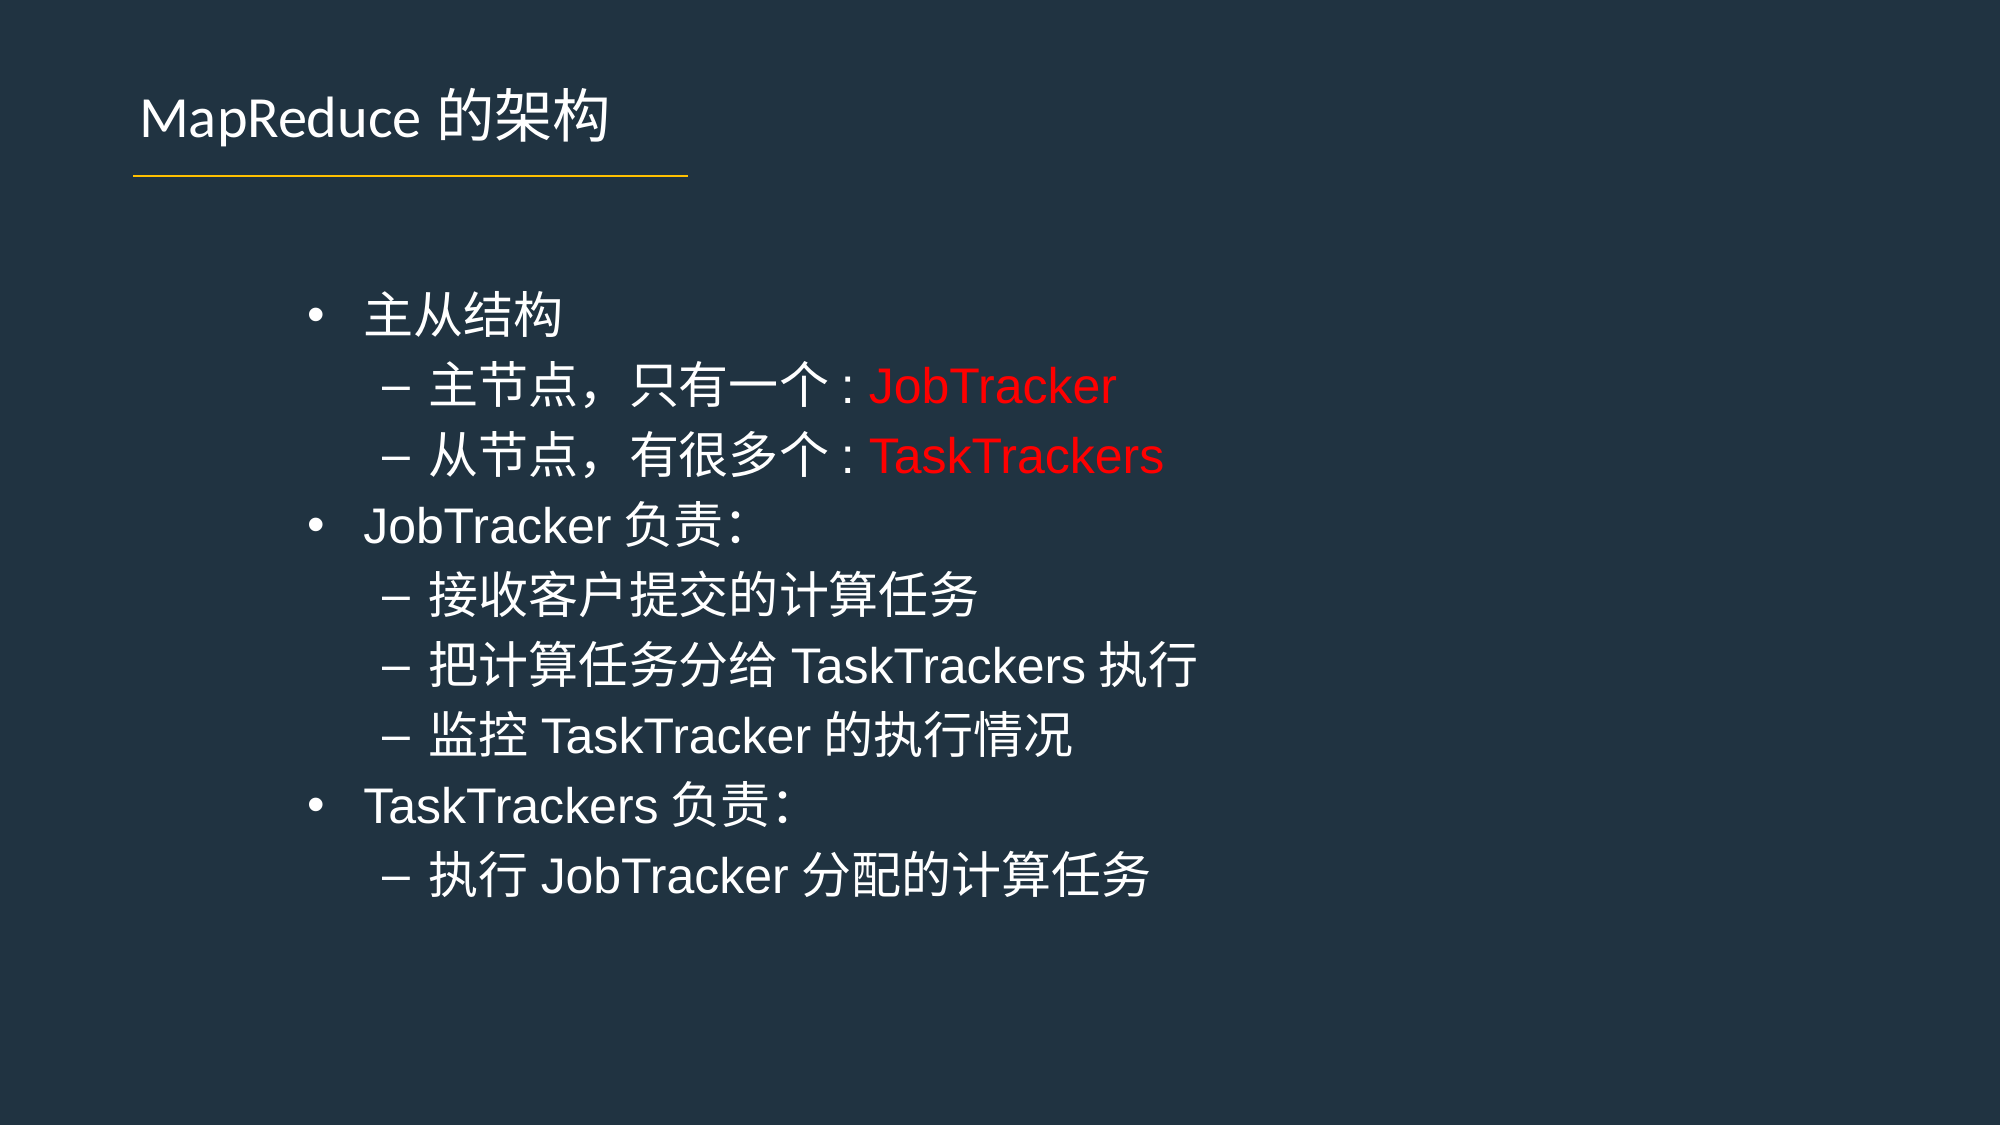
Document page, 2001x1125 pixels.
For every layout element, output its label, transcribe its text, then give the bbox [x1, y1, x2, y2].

text_box MapReduce的架构 [124, 71, 642, 157]
text_box 主从结构 主节点，只有一个: JobTracker 从节点，有很多个: TaskTrackers JobTracker负责： 接收客户提交的计算任务 把计算任务分给TaskTrackers执行 监控TaskTracker的执行情况 TaskTrackers负责： 执行JobTracker分配的计算任务 [292, 276, 1710, 1009]
